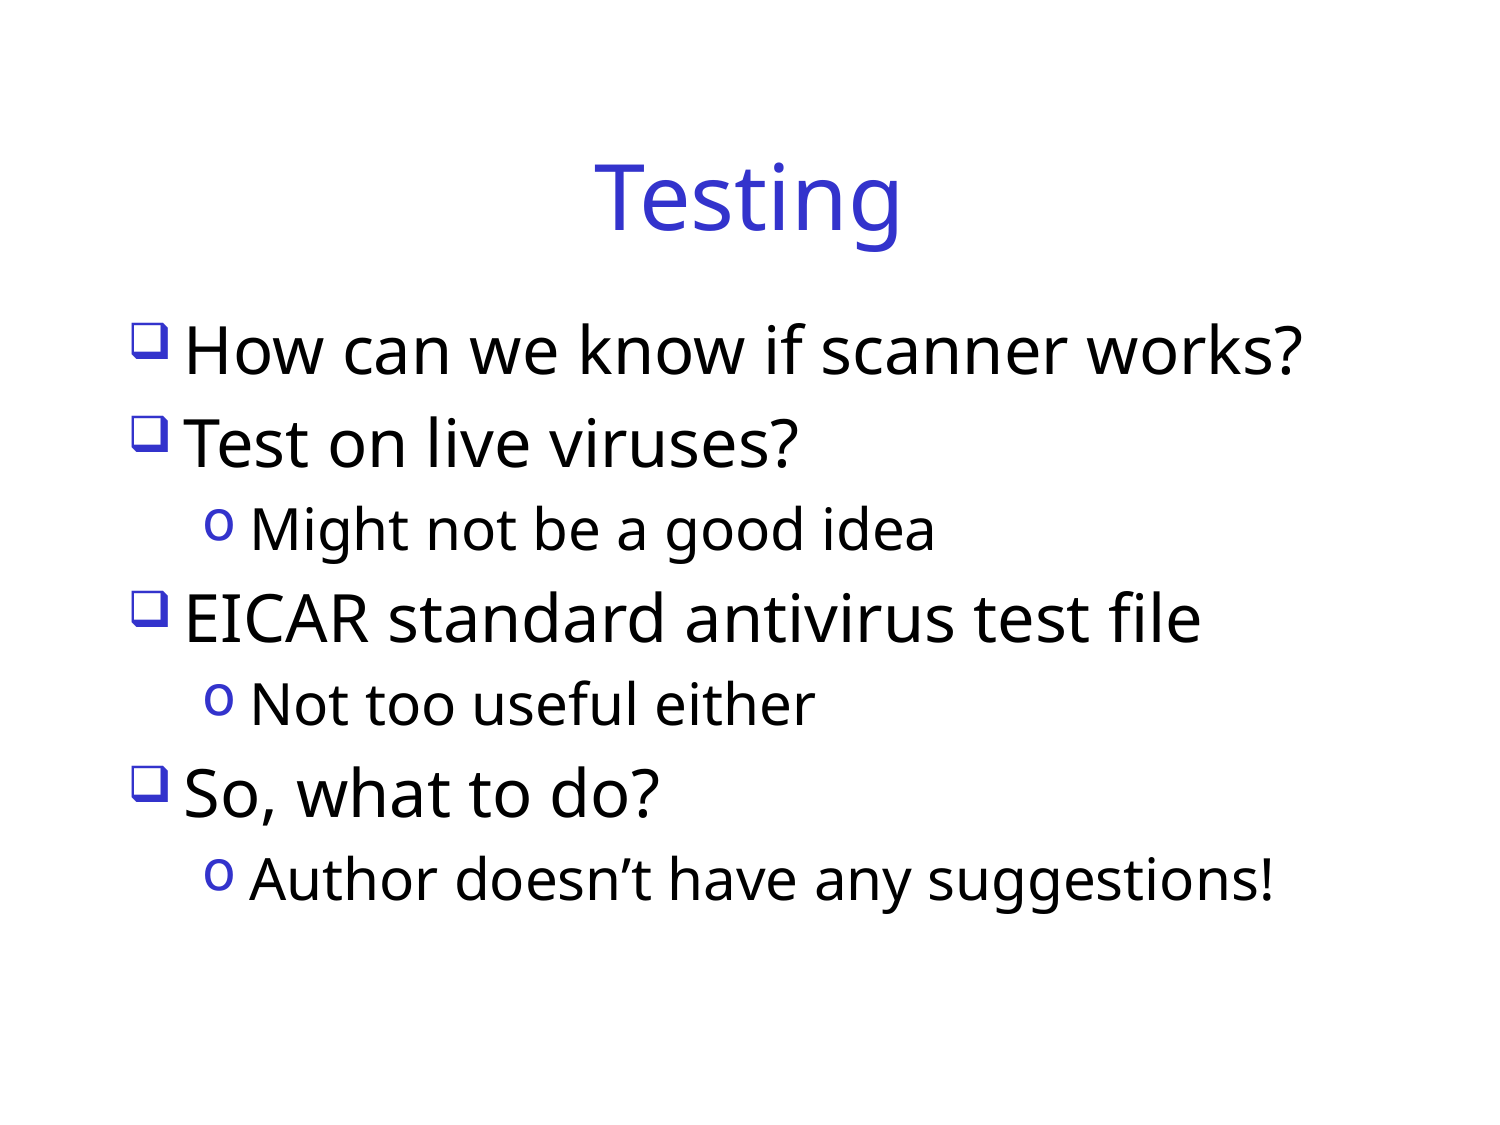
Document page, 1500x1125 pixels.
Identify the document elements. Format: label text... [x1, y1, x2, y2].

list How can we know if scanner works? Test on live viruses? Might not be a good idea EICAR standard antivirus test file Not too useful either So, what to do? Author doesn’t have any suggestions! [112, 299, 1388, 1026]
title Testing [112, 99, 1388, 288]
